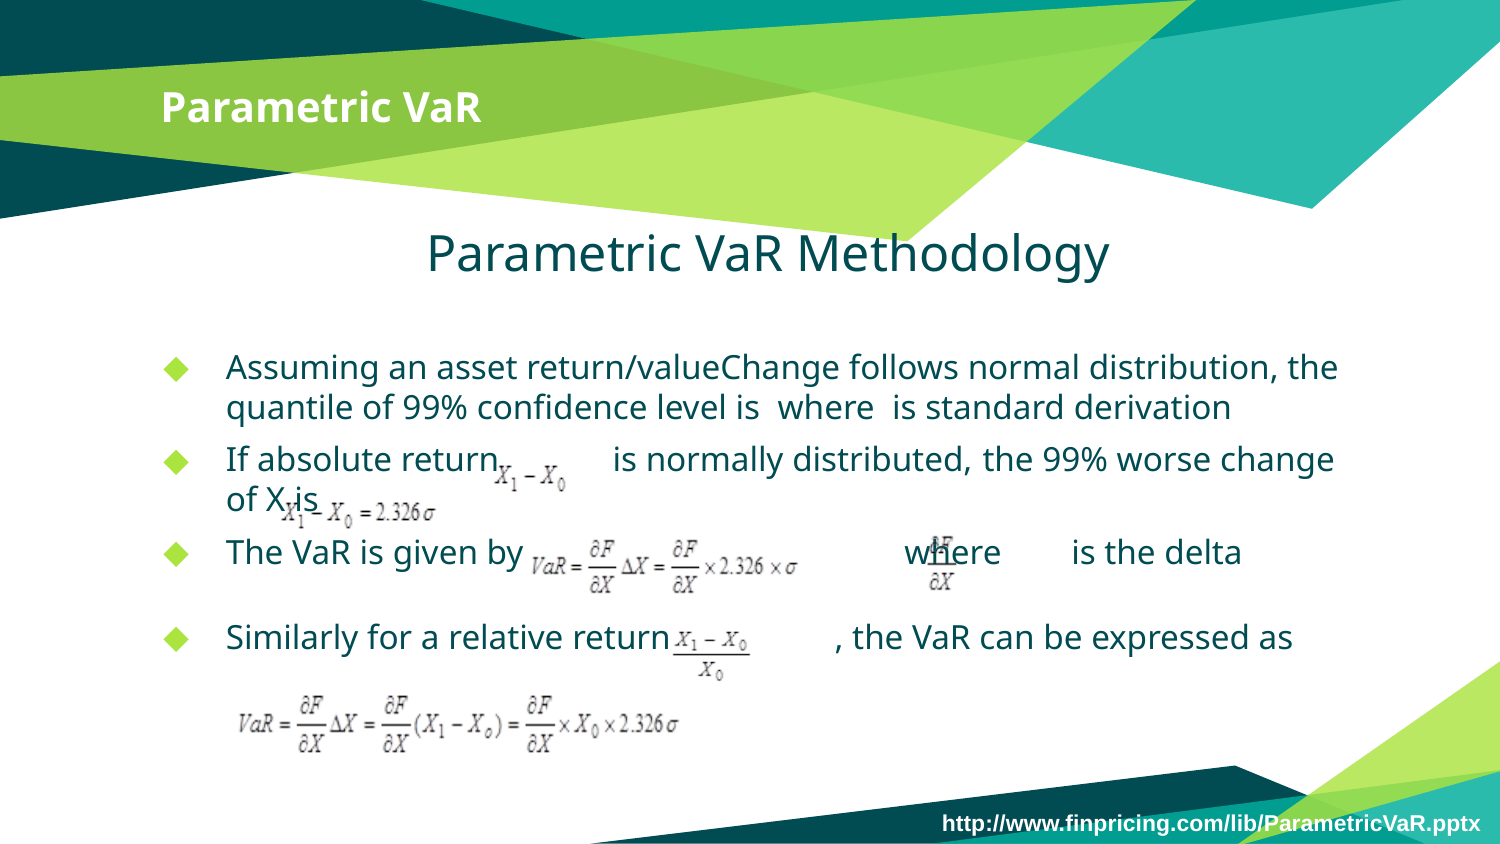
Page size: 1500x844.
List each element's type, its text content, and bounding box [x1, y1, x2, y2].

text_box http://www.finpricing.com/lib/ParametricVaR.pptx [927, 800, 1500, 844]
picture [489, 458, 572, 501]
picture [923, 529, 963, 598]
picture [236, 624, 756, 761]
picture [277, 495, 444, 537]
title Parametric VaR [145, 65, 1355, 162]
picture [528, 530, 806, 599]
